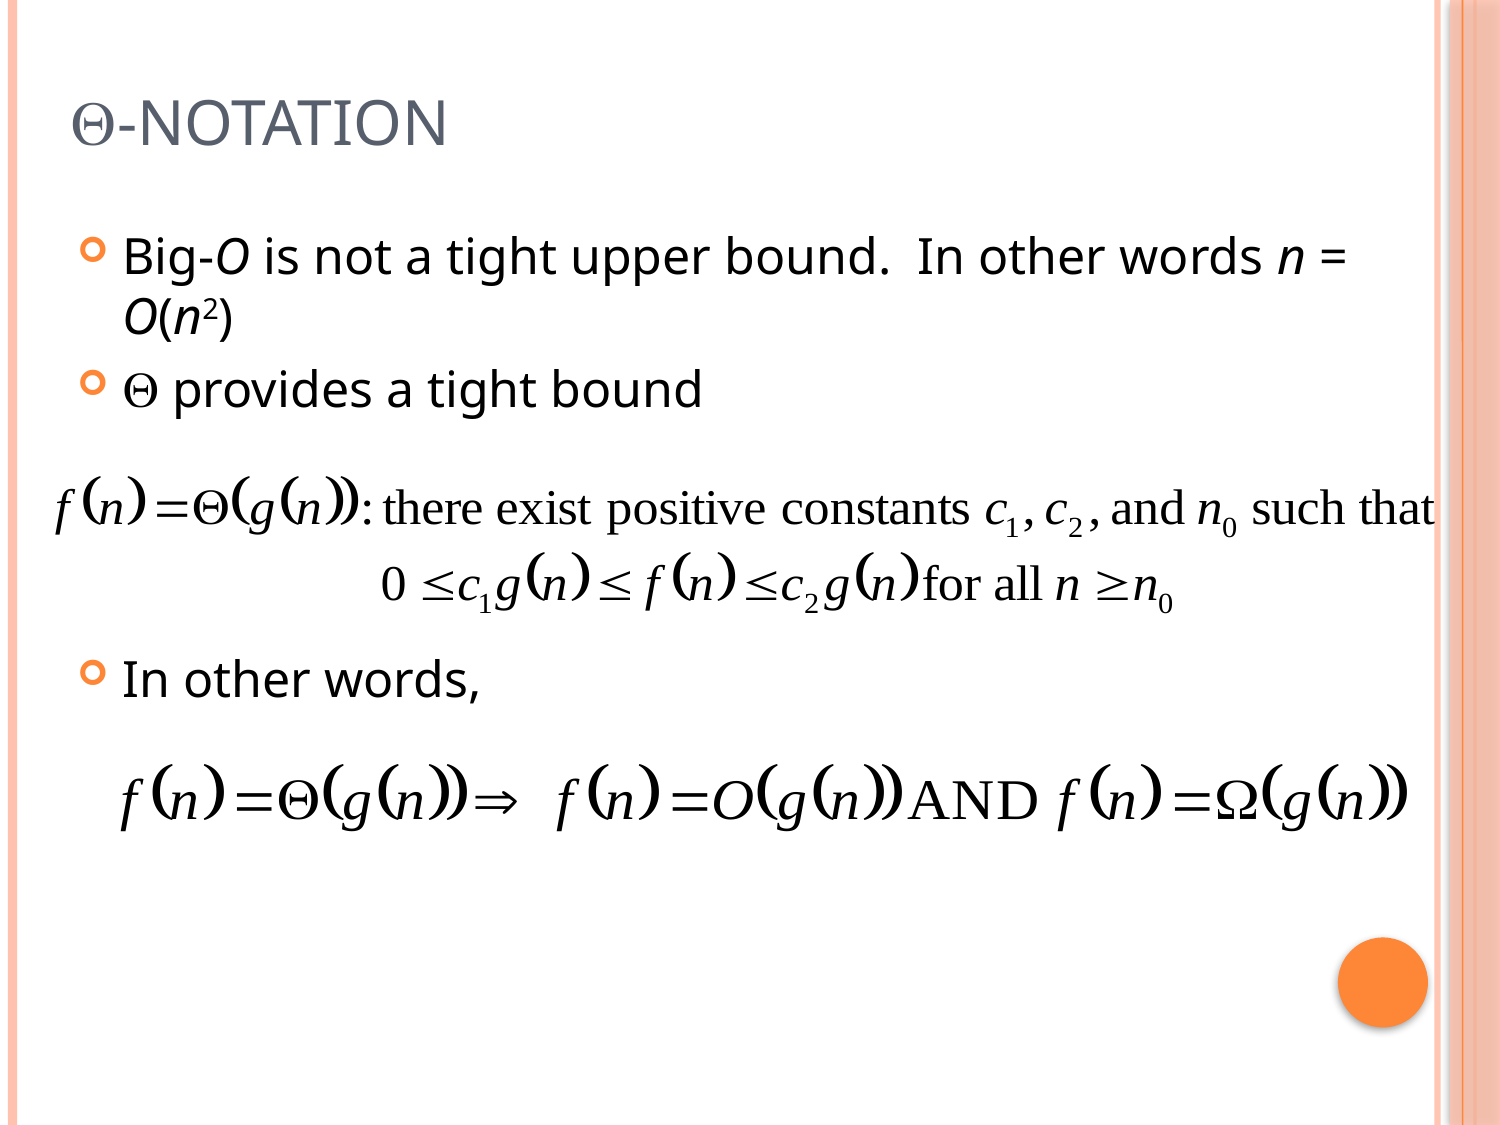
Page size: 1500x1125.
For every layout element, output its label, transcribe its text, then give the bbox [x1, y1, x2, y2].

list Big-O is not a tight upper bound. In other words n = O(n2)  provides a tight bound In other words, [62, 217, 1438, 471]
list Big-O is not a tight upper bound. In other words n = O(n2)  provides a tight bound In other words, [62, 635, 1438, 1055]
title -notation [55, 16, 1406, 166]
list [36, 474, 1451, 626]
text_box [99, 761, 1413, 845]
